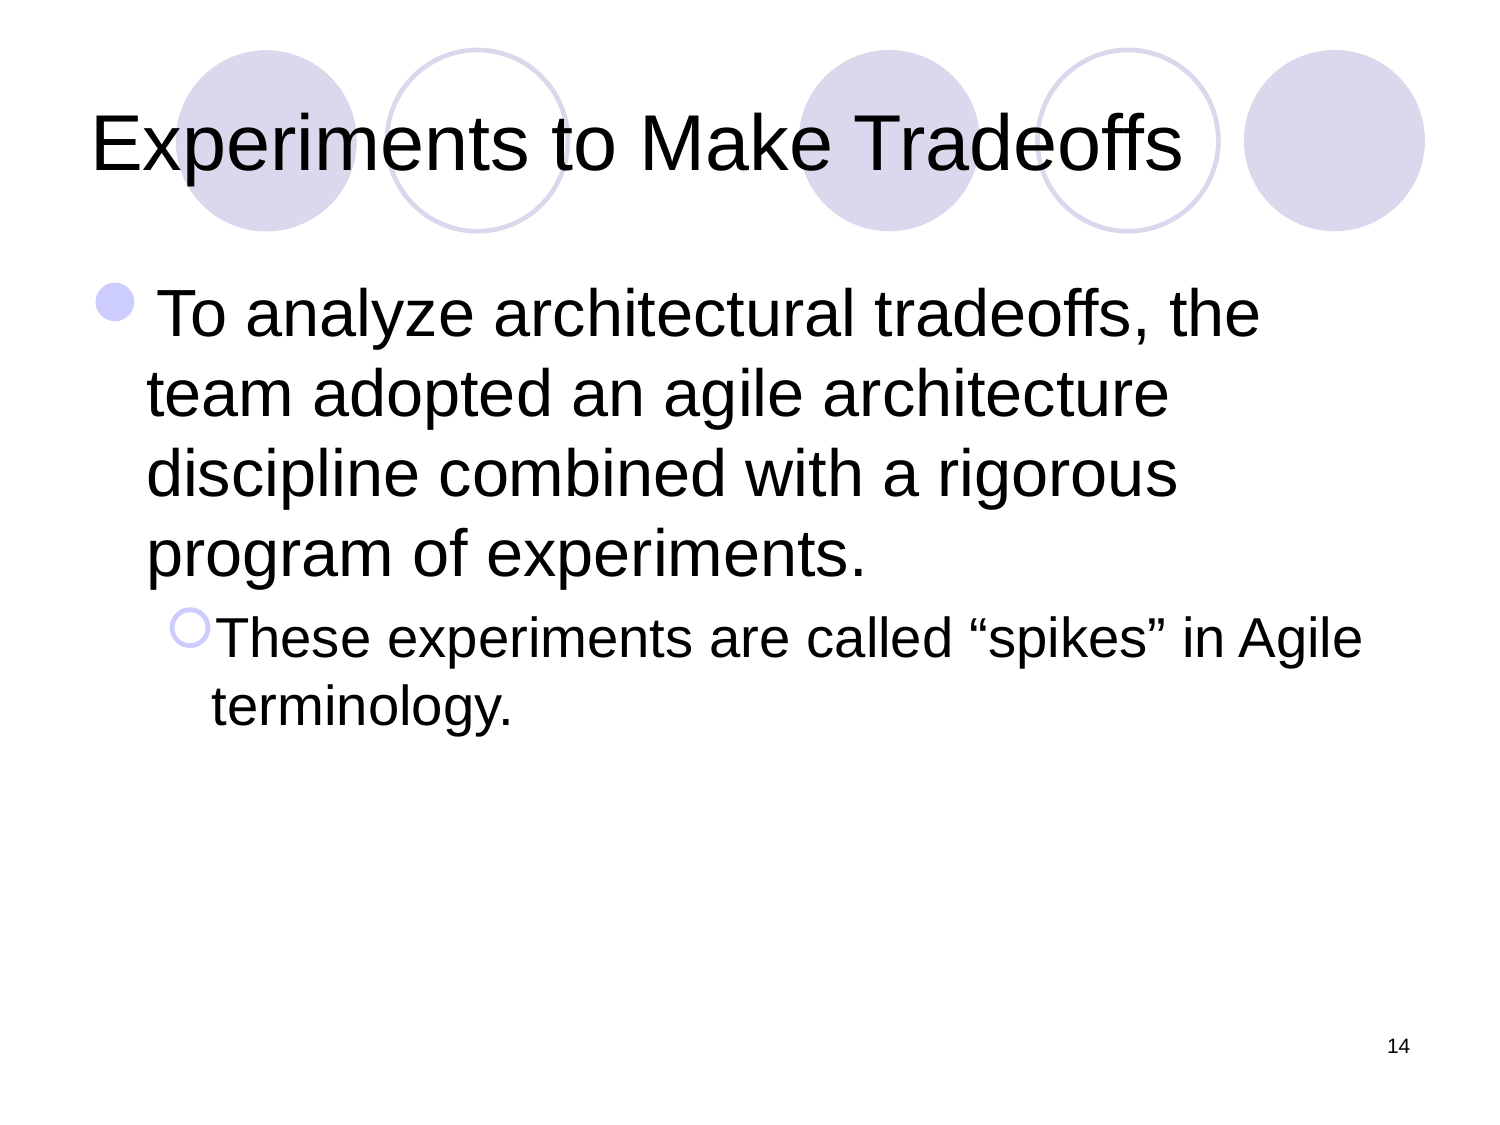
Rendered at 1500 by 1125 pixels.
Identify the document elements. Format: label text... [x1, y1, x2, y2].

title Experiments to Make Tradeoffs [75, 45, 1425, 233]
slide_number 14 [1074, 1025, 1425, 1100]
list To analyze architectural tradeoffs, the team adopted an agile architecture discipline combined with a rigorous program of experiments. These experiments are called “spikes” in Agile terminology. [75, 262, 1425, 1006]
